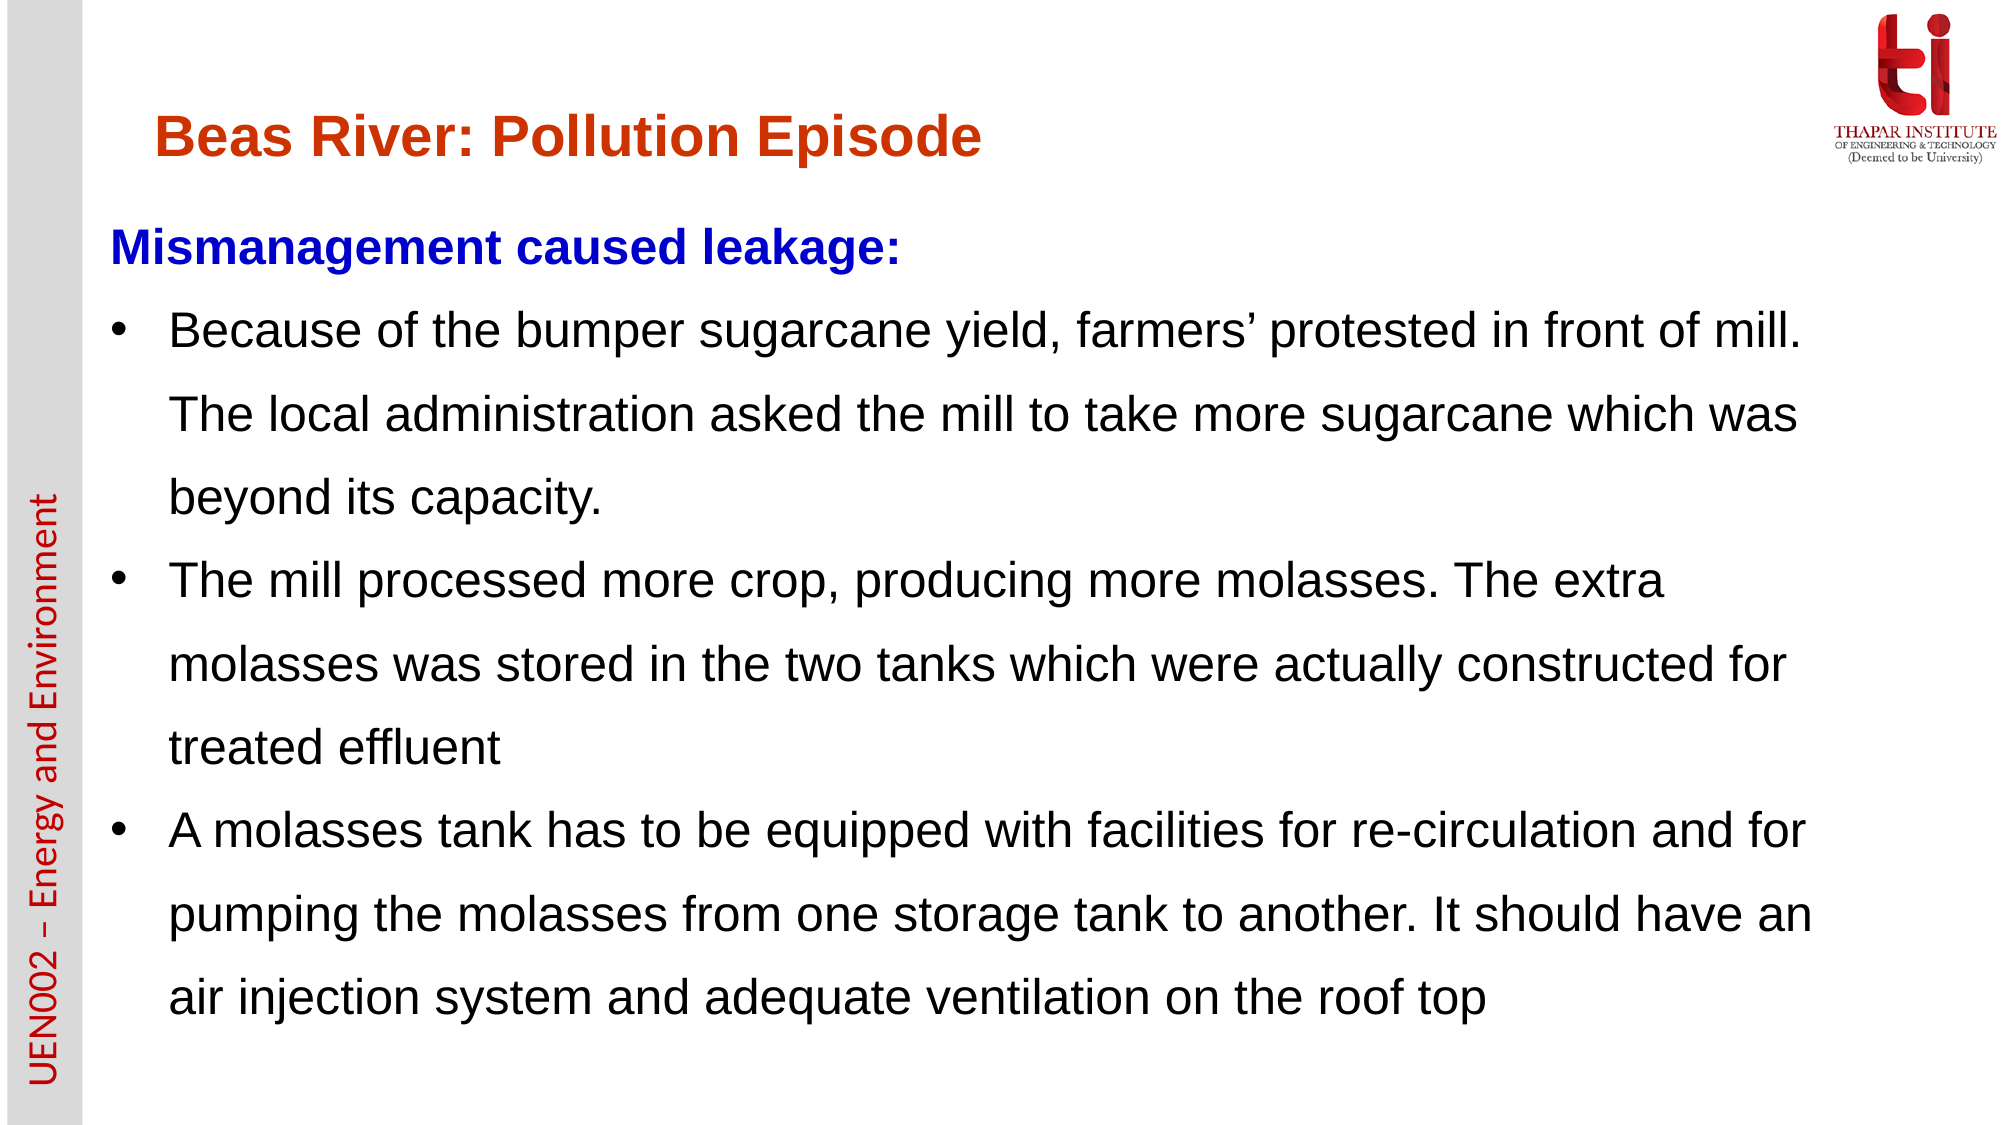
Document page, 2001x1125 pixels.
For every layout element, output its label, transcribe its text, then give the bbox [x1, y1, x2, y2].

picture [1830, 3, 2000, 174]
list Mismanagement caused leakage: Because of the bumper sugarcane yield, farmers’ protested in front of mill. The local administration asked the mill to take more sugarcane which was beyond its capacity. The mill processed more crop, producing more molasses. The extra molasses was stored in the two tanks which were actually constructed for treated effluent A molasses tank has to be equipped with facilities for re-circulation and for pumping the molasses from one storage tank to another. It should have an air injection system and adequate ventilation on the roof top [95, 183, 1890, 1047]
text_box Beas River: Pollution Episode [139, 83, 1193, 184]
